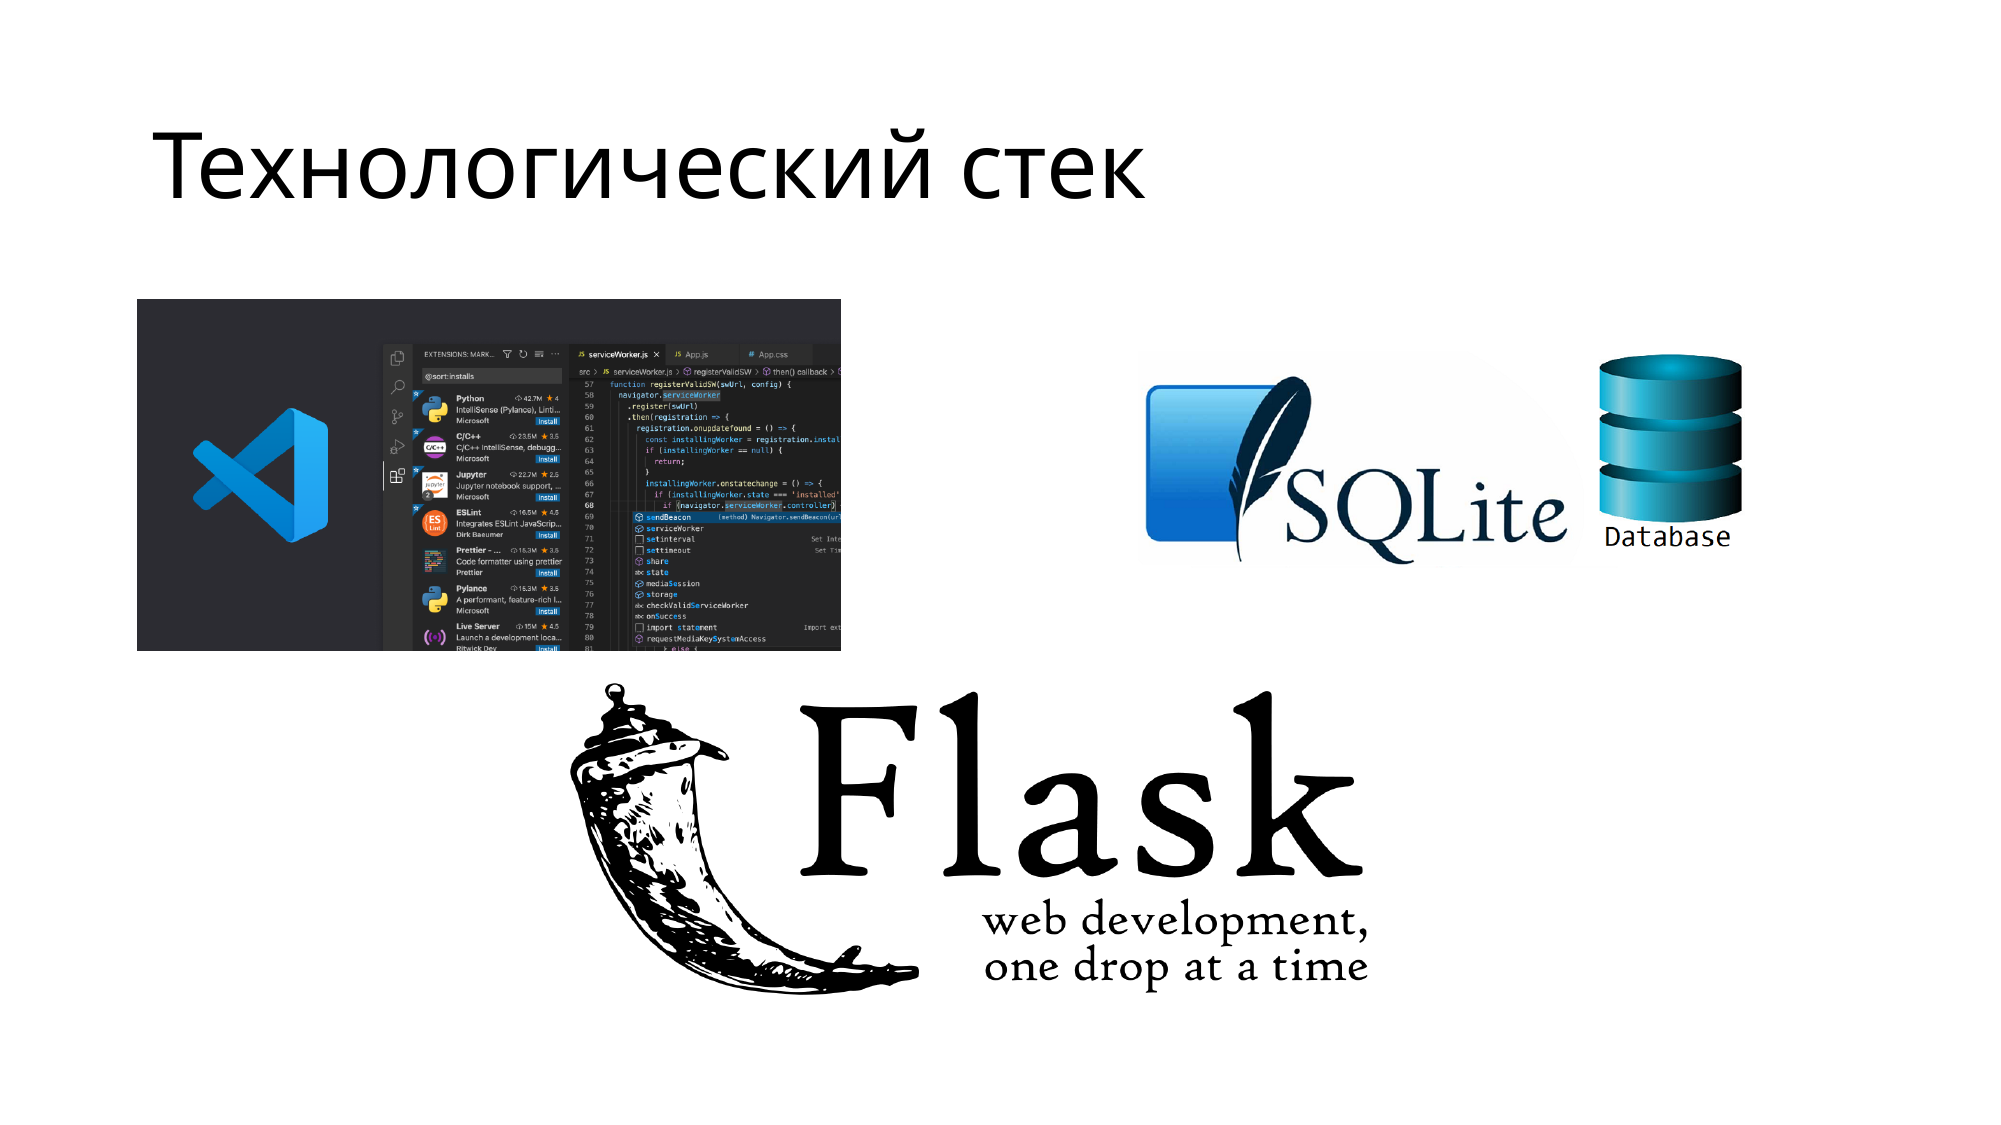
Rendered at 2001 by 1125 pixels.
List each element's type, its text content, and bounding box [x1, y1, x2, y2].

picture [137, 299, 841, 651]
picture [548, 673, 1388, 1002]
picture [1071, 299, 1888, 645]
title Технологический стек [137, 59, 1863, 278]
